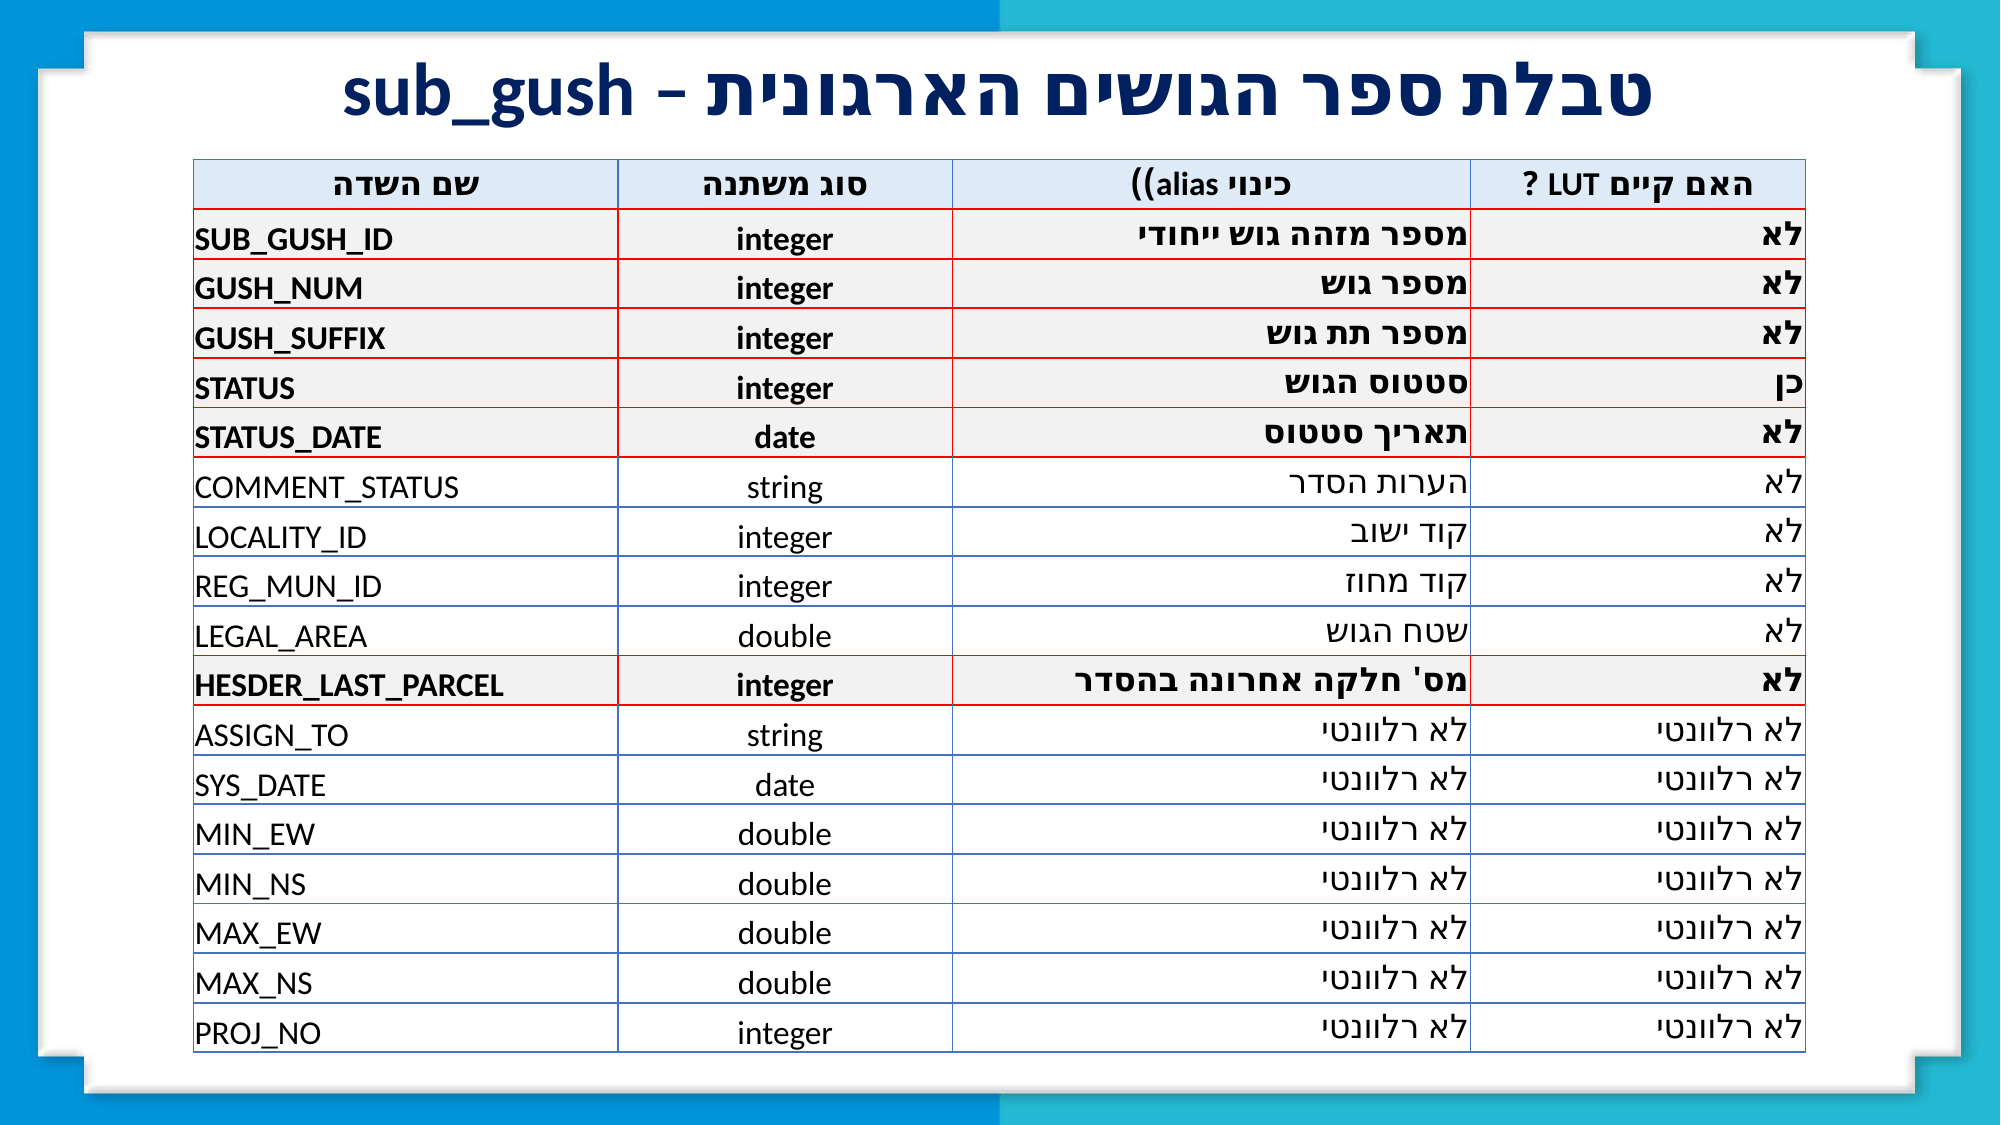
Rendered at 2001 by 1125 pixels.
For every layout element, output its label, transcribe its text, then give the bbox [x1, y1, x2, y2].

table_cell integer [619, 508, 952, 555]
table_cell לא [1471, 508, 1805, 555]
table_cell date [619, 408, 952, 456]
table_cell integer [619, 656, 952, 704]
table_cell GUSH_NUM [194, 260, 617, 307]
table_cell integer [619, 557, 952, 605]
table_cell HESDER_LAST_PARCEL [194, 656, 617, 704]
table_cell לא רלוונטי [953, 805, 1470, 853]
table_cell לא רלוונטי [1471, 706, 1805, 754]
table_cell קוד מחוז [953, 557, 1470, 605]
table_cell SYS_DATE [194, 756, 617, 803]
table_cell double [619, 904, 952, 952]
table_header שם השדה [194, 160, 617, 208]
table_cell לא [1471, 557, 1805, 605]
table_cell double [619, 607, 952, 655]
table_cell סטטוס הגוש [953, 359, 1470, 407]
table_cell integer [619, 359, 952, 407]
table_cell MIN_EW [194, 805, 617, 853]
table_cell MIN_NS [194, 855, 617, 903]
table_cell double [619, 805, 952, 853]
table_cell string [619, 706, 952, 754]
table_cell לא [1471, 309, 1805, 357]
table_cell לא רלוונטי [1471, 904, 1805, 952]
table_cell כן [1471, 359, 1805, 407]
table_cell MAX_EW [194, 904, 617, 952]
table_cell לא רלוונטי [1471, 805, 1805, 853]
table_cell לא רלוונטי [953, 1004, 1470, 1051]
table_cell integer [619, 210, 952, 258]
text_box טבלת ספר הגושים הארגונית – sub_gush [93, 40, 1906, 143]
table_cell לא [1471, 260, 1805, 307]
picture [38, 0, 2000, 1125]
table_cell ASSIGN_TO [194, 706, 617, 754]
table_cell לא [1471, 408, 1805, 456]
table_header כינוי alias)) [953, 160, 1470, 208]
table_cell PROJ_NO [194, 1004, 617, 1051]
table_cell double [619, 855, 952, 903]
table_cell לא [1471, 458, 1805, 506]
table_cell לא [1471, 210, 1805, 258]
table_cell מס' חלקה אחרונה בהסדר [953, 656, 1470, 704]
table_cell לא רלוונטי [953, 904, 1470, 952]
table_cell double [619, 954, 952, 1002]
table_cell STATUS_DATE [194, 408, 617, 456]
table_cell REG_MUN_ID [194, 557, 617, 605]
table_cell string [619, 458, 952, 506]
table_cell לא [1471, 656, 1805, 704]
table_cell לא רלוונטי [953, 855, 1470, 903]
table_cell הערות הסדר [953, 458, 1470, 506]
table_cell MAX_NS [194, 954, 617, 1002]
table_cell קוד ישוב [953, 508, 1470, 555]
table_cell מספר מזהה גוש ייחודי [953, 210, 1470, 258]
table_cell STATUS [194, 359, 617, 407]
table_cell LOCALITY_ID [194, 508, 617, 555]
table_cell לא רלוונטי [953, 954, 1470, 1002]
table_cell לא רלוונטי [1471, 756, 1805, 803]
table_cell שטח הגוש [953, 607, 1470, 655]
table_cell לא רלוונטי [1471, 954, 1805, 1002]
table_cell לא [1471, 607, 1805, 655]
table_header סוג משתנה [619, 160, 952, 208]
table_cell GUSH_SUFFIX [194, 309, 617, 357]
table_header האם קיים LUT ? [1471, 160, 1805, 208]
table_cell מספר גוש [953, 260, 1470, 307]
table_cell integer [619, 260, 952, 307]
table_cell מספר תת גוש [953, 309, 1470, 357]
table_cell integer [619, 1004, 952, 1051]
table_cell integer [619, 309, 952, 357]
table_cell לא רלוונטי [1471, 1004, 1805, 1051]
table_cell לא רלוונטי [953, 706, 1470, 754]
table_cell לא רלוונטי [953, 756, 1470, 803]
table_cell SUB_GUSH_ID [194, 210, 617, 258]
table_cell לא רלוונטי [1471, 855, 1805, 903]
table_cell תאריך סטטוס [953, 408, 1470, 456]
table_cell LEGAL_AREA [194, 607, 617, 655]
table_cell date [619, 756, 952, 803]
table_cell COMMENT_STATUS [194, 458, 617, 506]
